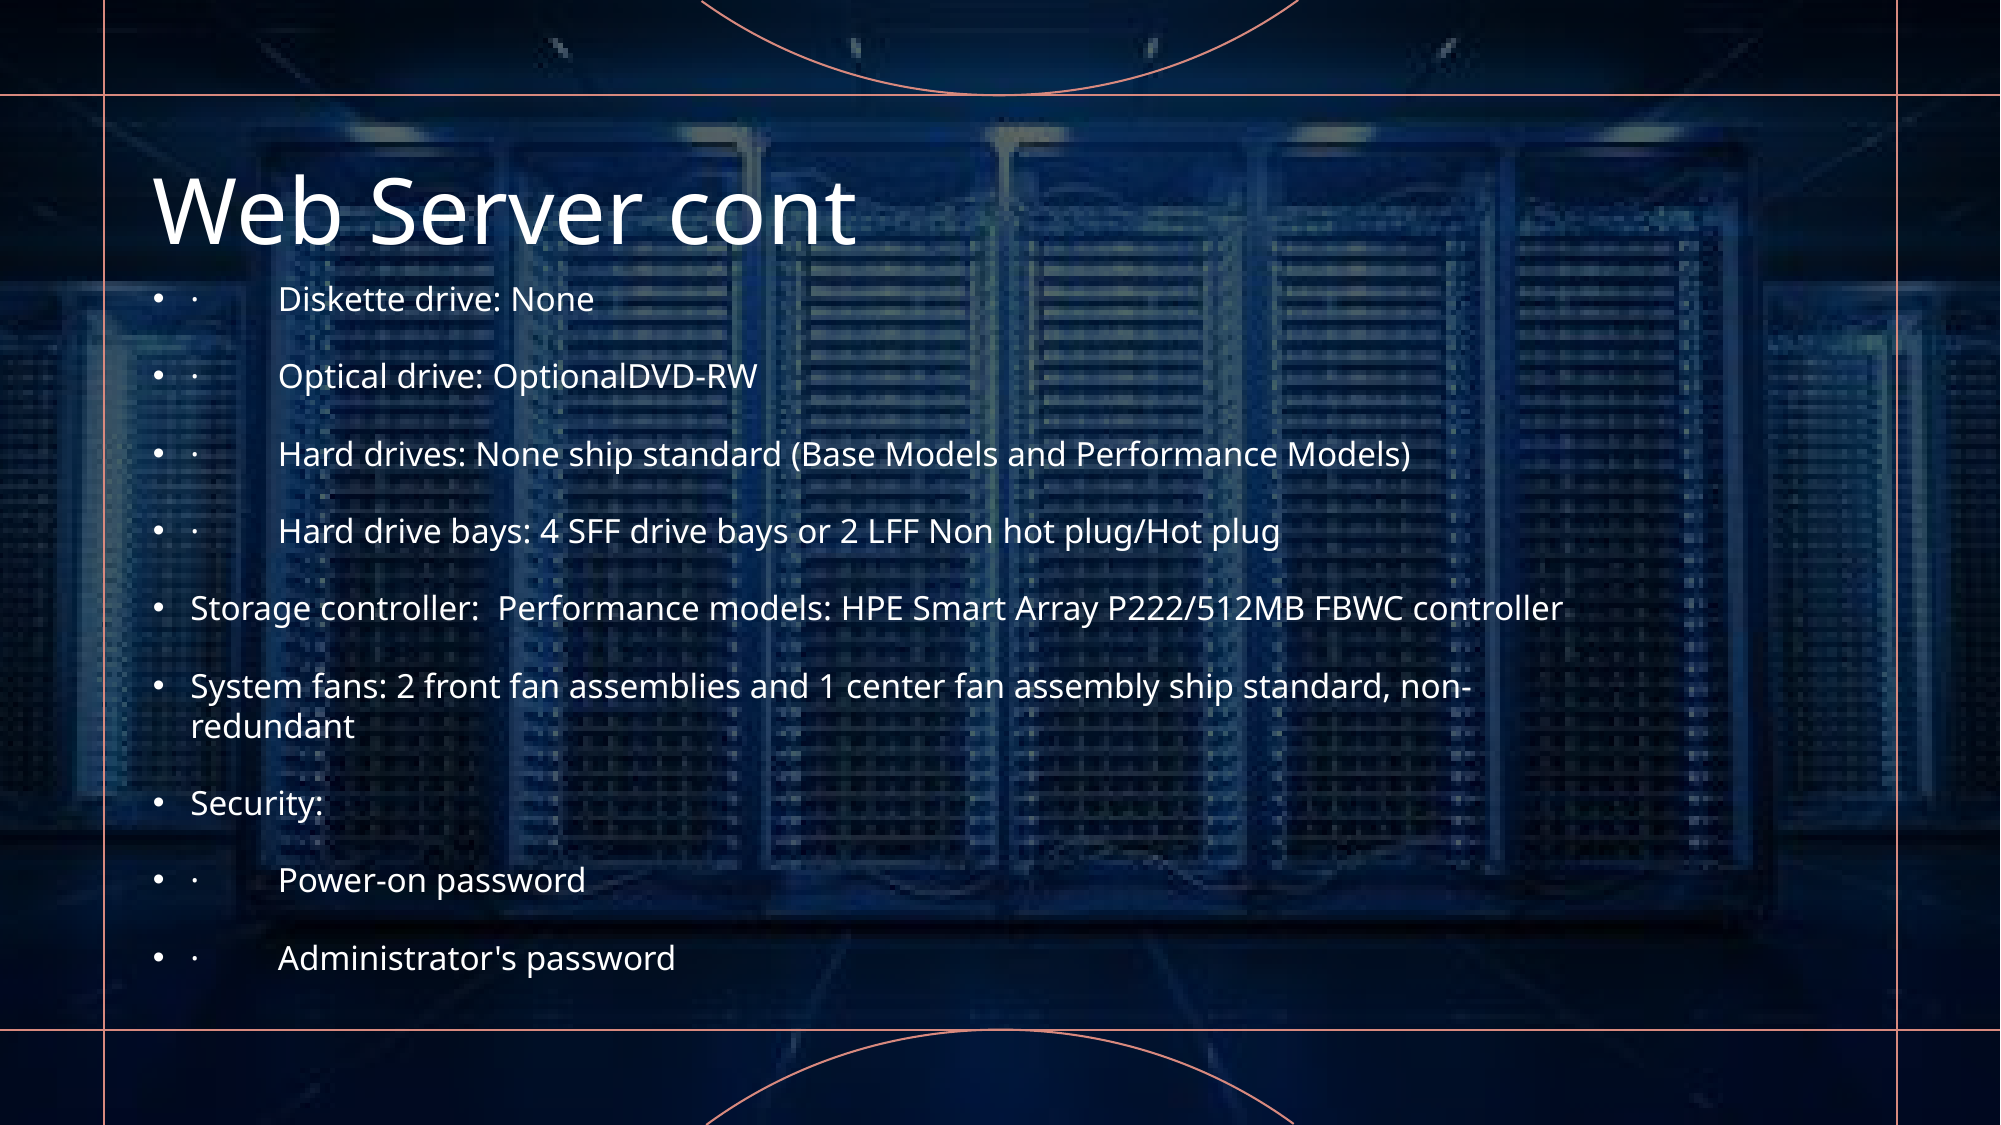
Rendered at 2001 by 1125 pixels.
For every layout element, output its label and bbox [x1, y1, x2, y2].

text_box [0, 0, 2000, 1125]
